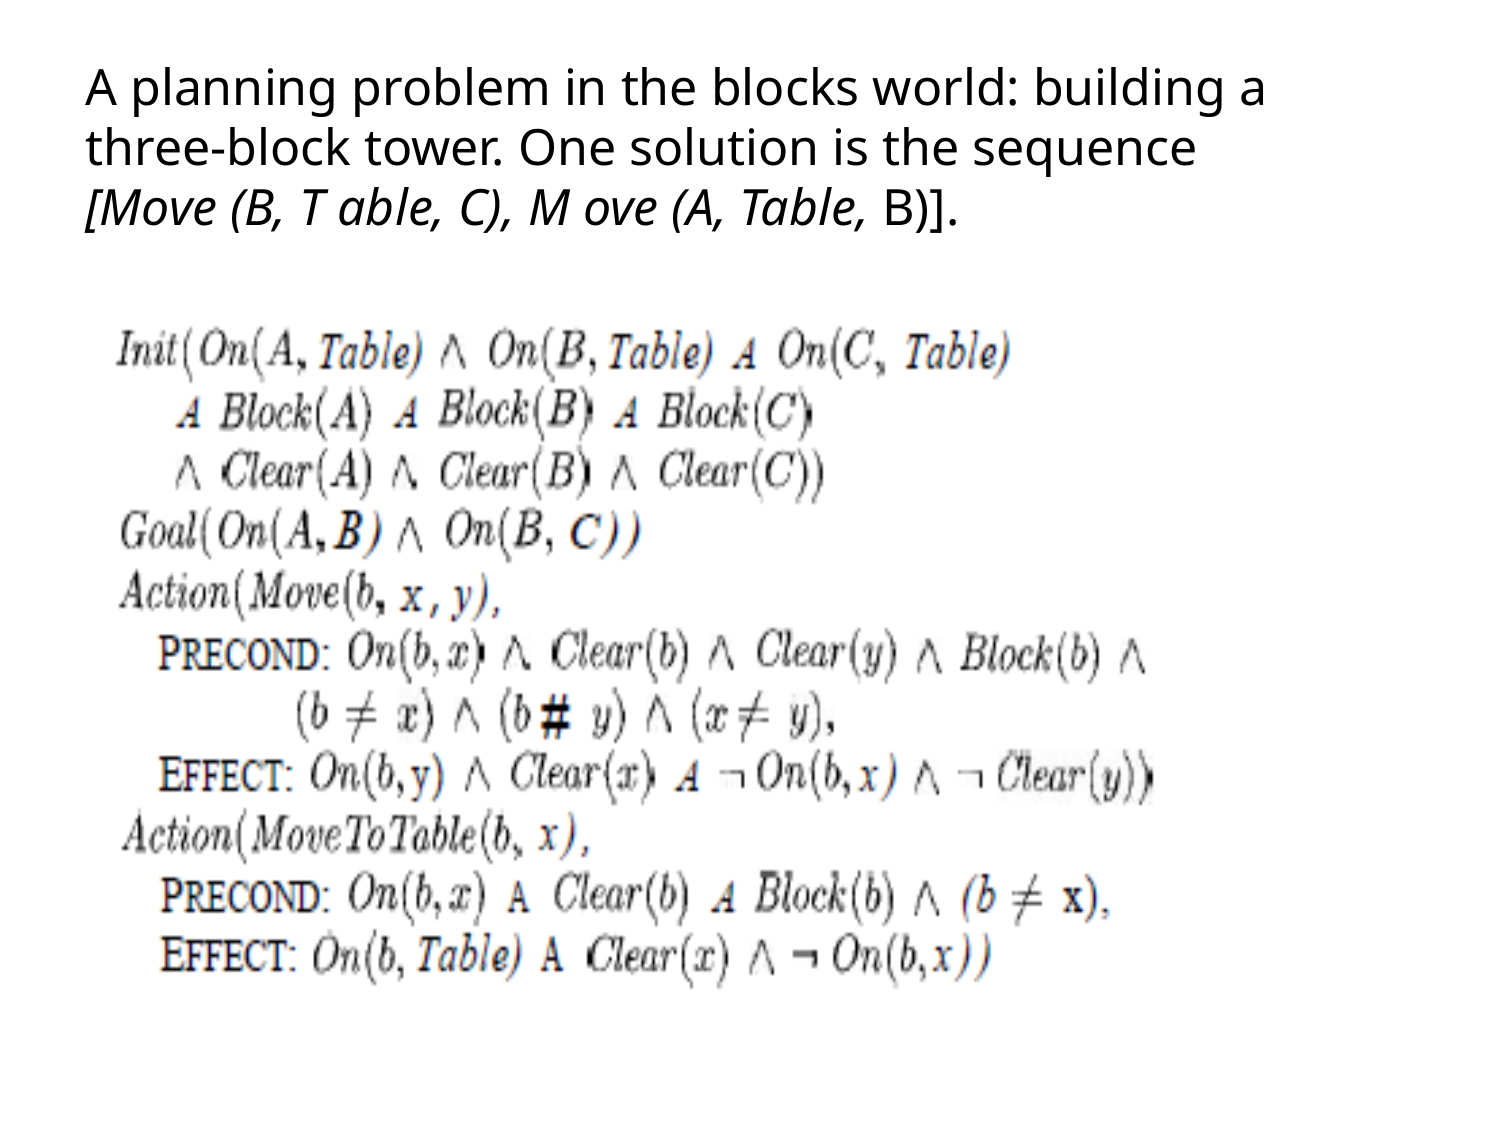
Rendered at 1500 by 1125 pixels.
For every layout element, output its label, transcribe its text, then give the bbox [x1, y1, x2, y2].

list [81, 304, 1176, 997]
title A planning problem in the blocks world: building a three-block tower. One solution is the sequence [Move (B, T able, C), M ove (A, Table, B)]. [70, 82, 1421, 270]
